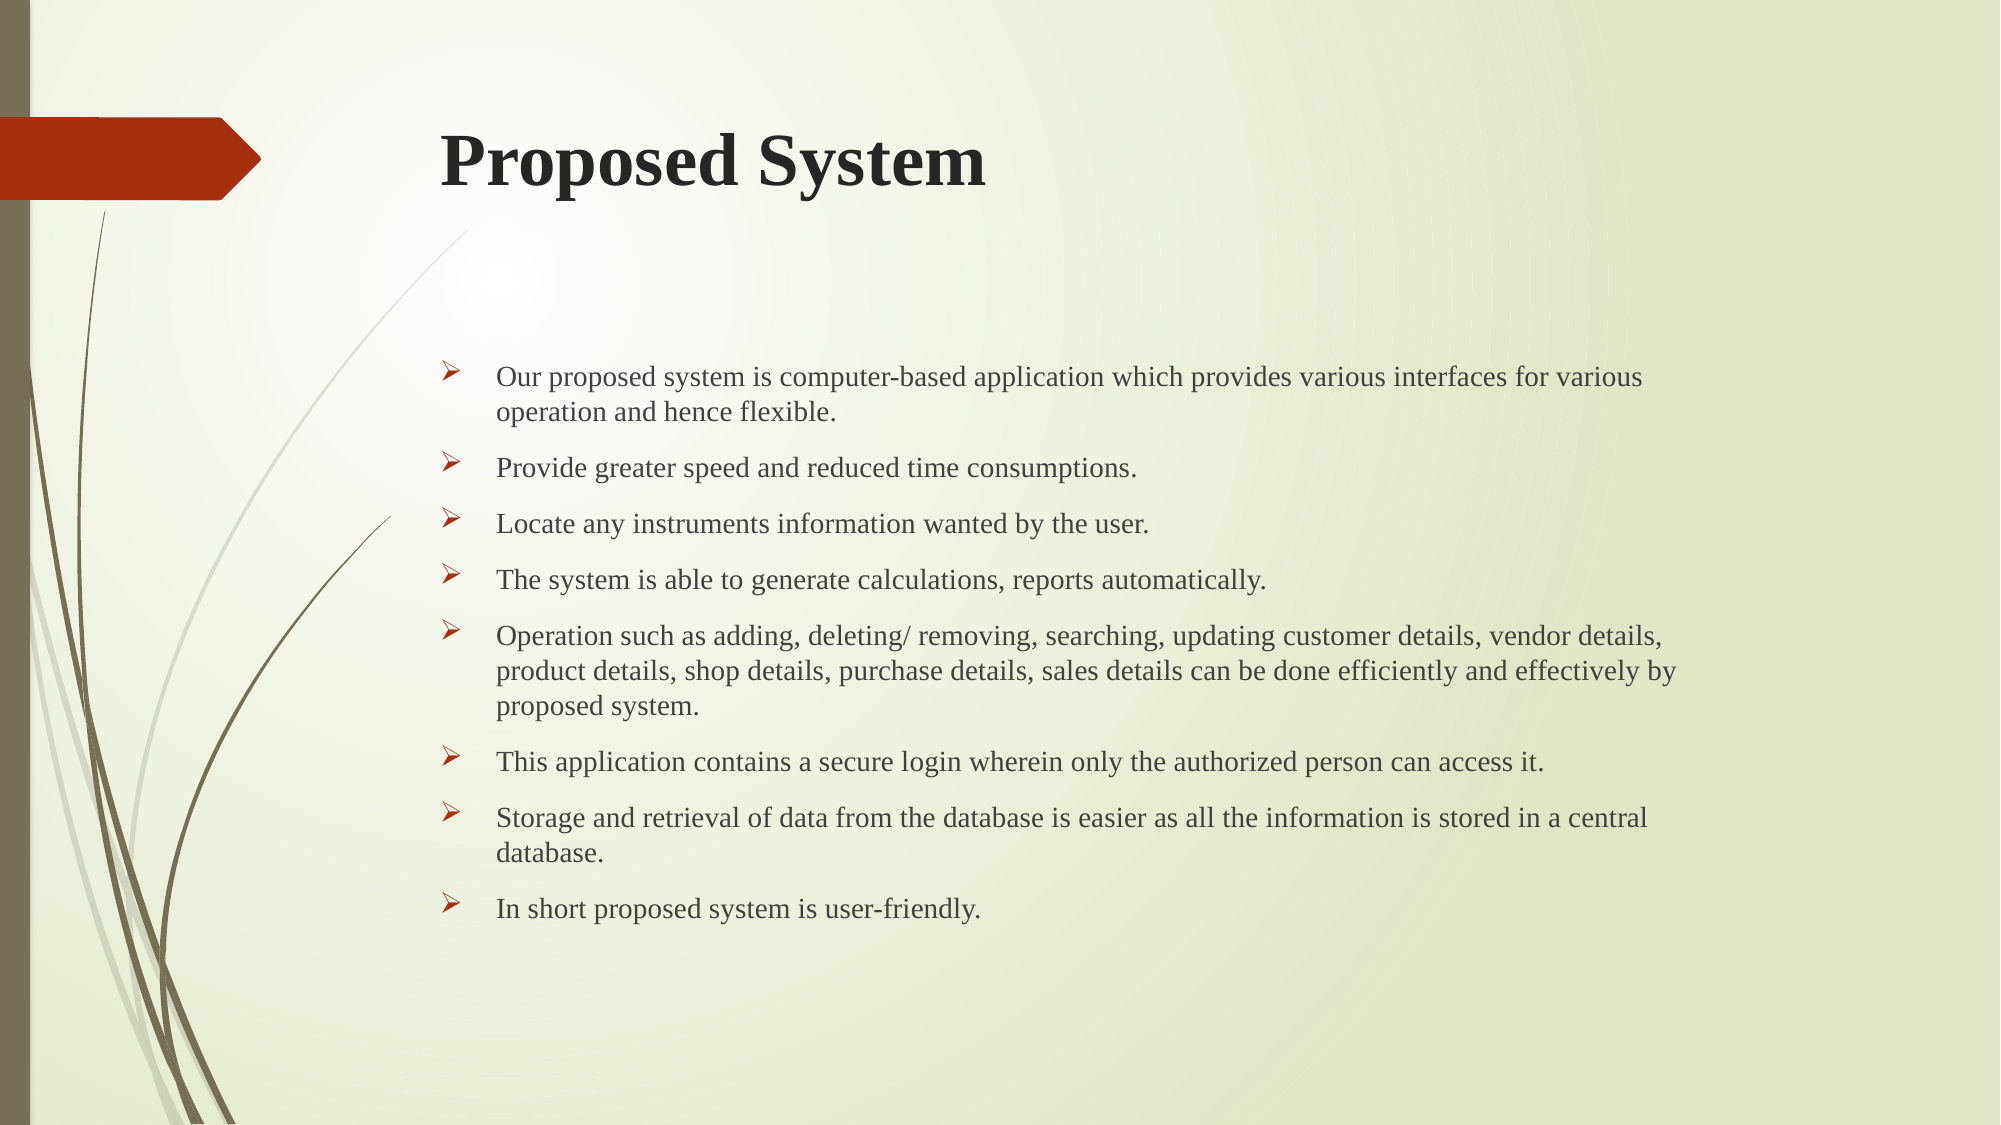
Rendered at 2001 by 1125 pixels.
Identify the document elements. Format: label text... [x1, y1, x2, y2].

list Our proposed system is computer-based application which provides various interfaces for various operation and hence flexible. Provide greater speed and reduced time consumptions. Locate any instruments information wanted by the user. The system is able to generate calculations, reports automatically. Operation such as adding, deleting/ removing, searching, updating customer details, vendor details, product details, shop details, purchase details, sales details can be done efficiently and effectively by proposed system. This application contains a secure login wherein only the authorized person can access it. Storage and retrieval of data from the database is easier as all the information is stored in a central database. In short proposed system is user-friendly. [424, 350, 1757, 970]
title Proposed System [425, 102, 1888, 313]
